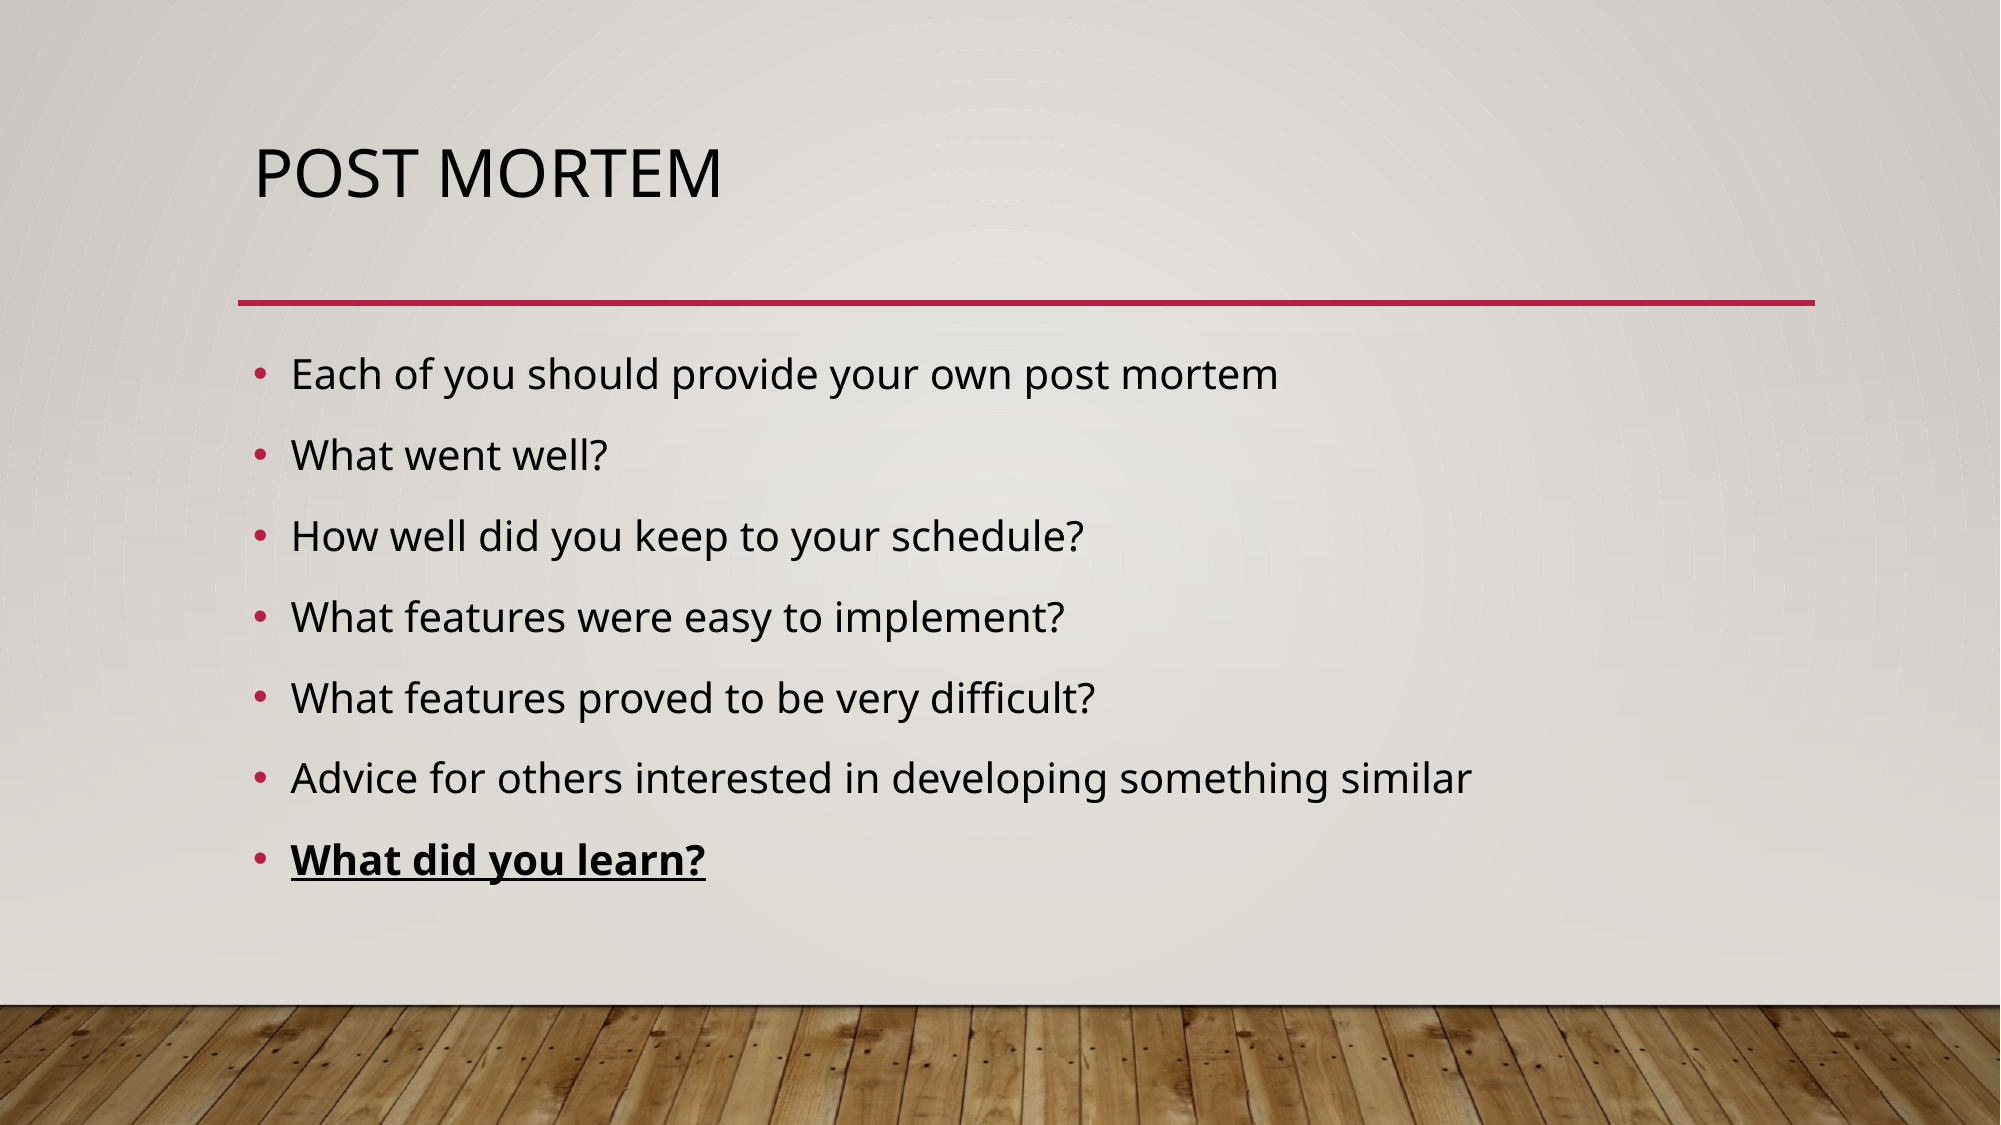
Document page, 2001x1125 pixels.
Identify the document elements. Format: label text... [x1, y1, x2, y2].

list Each of you should provide your own post mortem What went well? How well did you keep to your schedule? What features were easy to implement? What features proved to be very difficult? Advice for others interested in developing something similar What did you learn? [238, 330, 1814, 897]
title Post Mortem [238, 131, 1814, 305]
picture [0, 1005, 2000, 1125]
